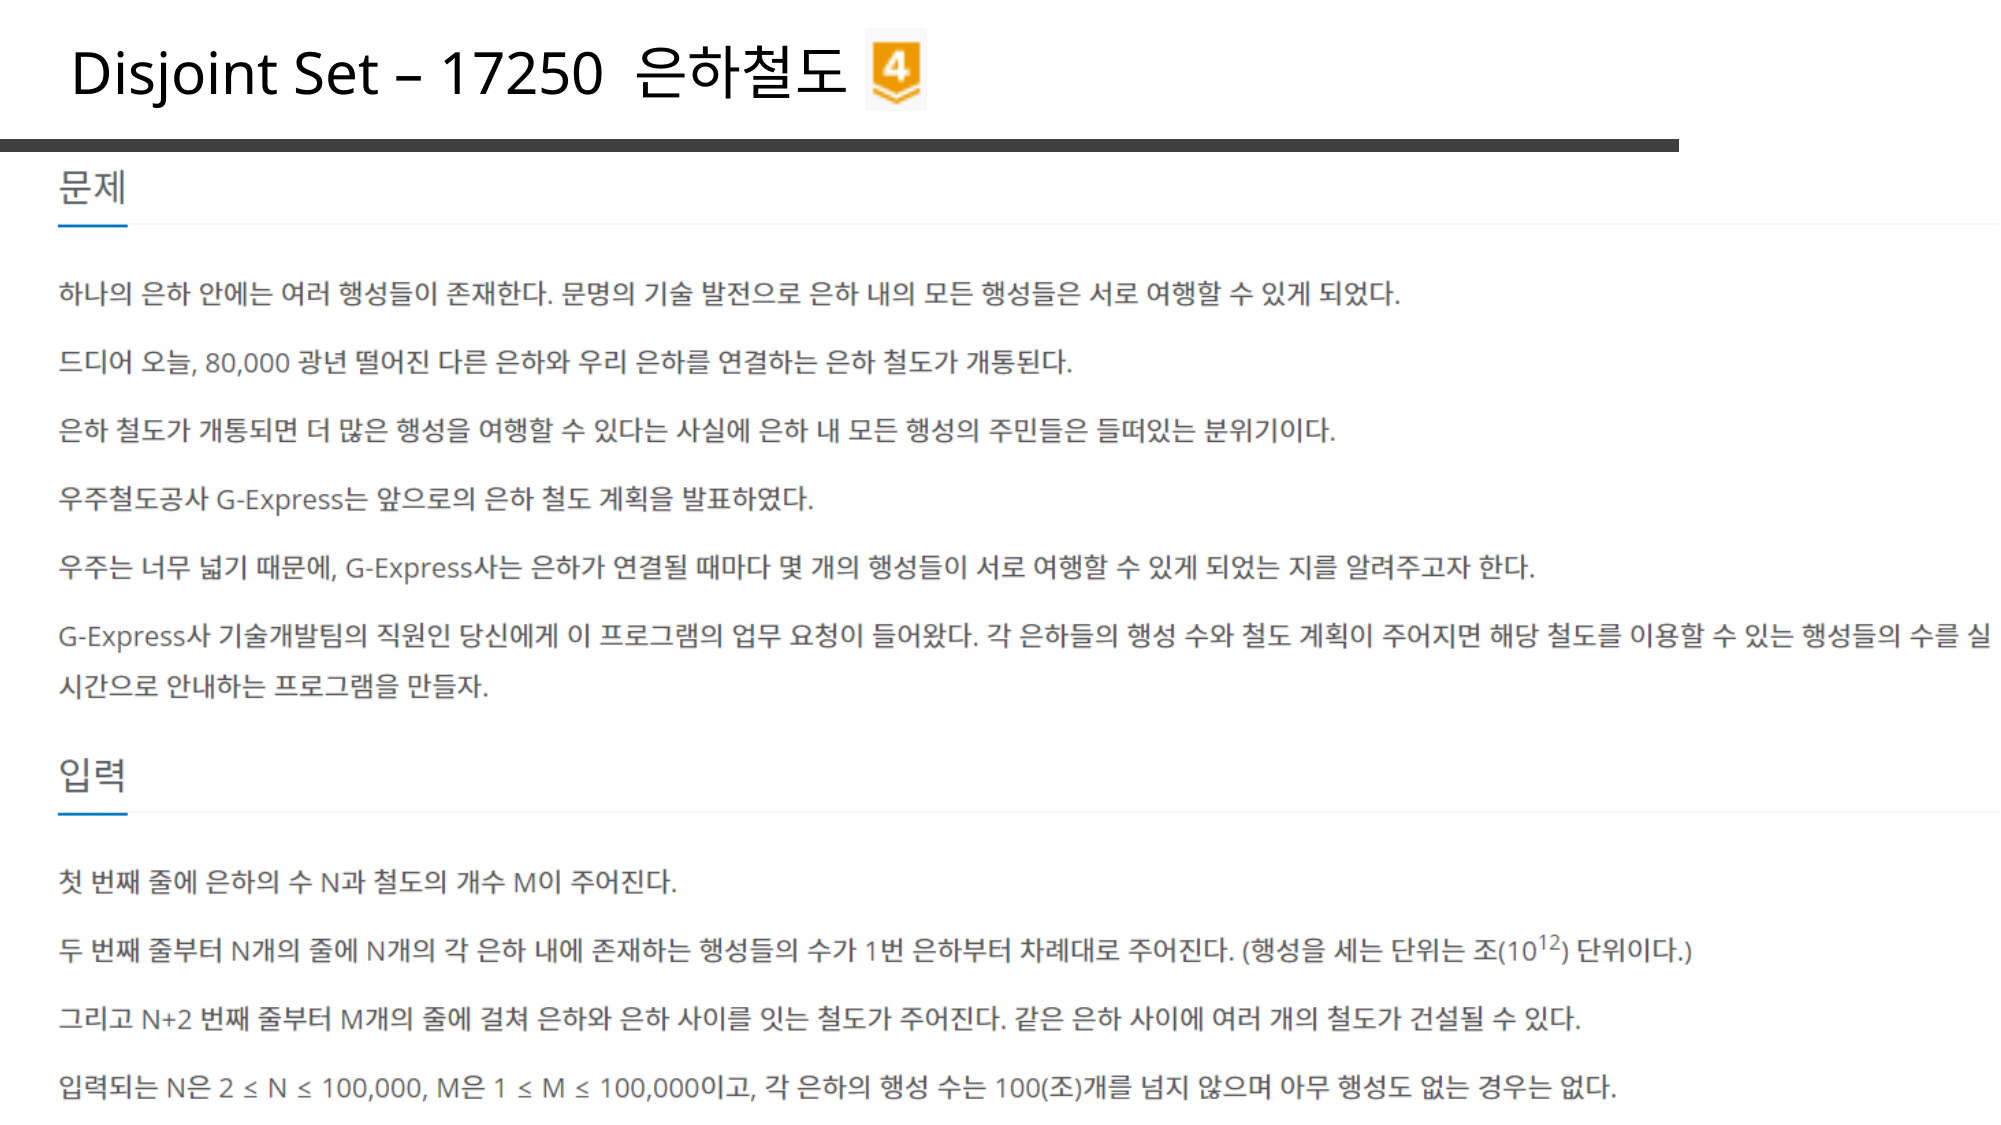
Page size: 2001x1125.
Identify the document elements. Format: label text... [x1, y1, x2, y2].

picture [865, 28, 927, 111]
text_box Disjoint Set – 17250 은하철도 [55, 29, 864, 114]
picture [54, 166, 2000, 1125]
